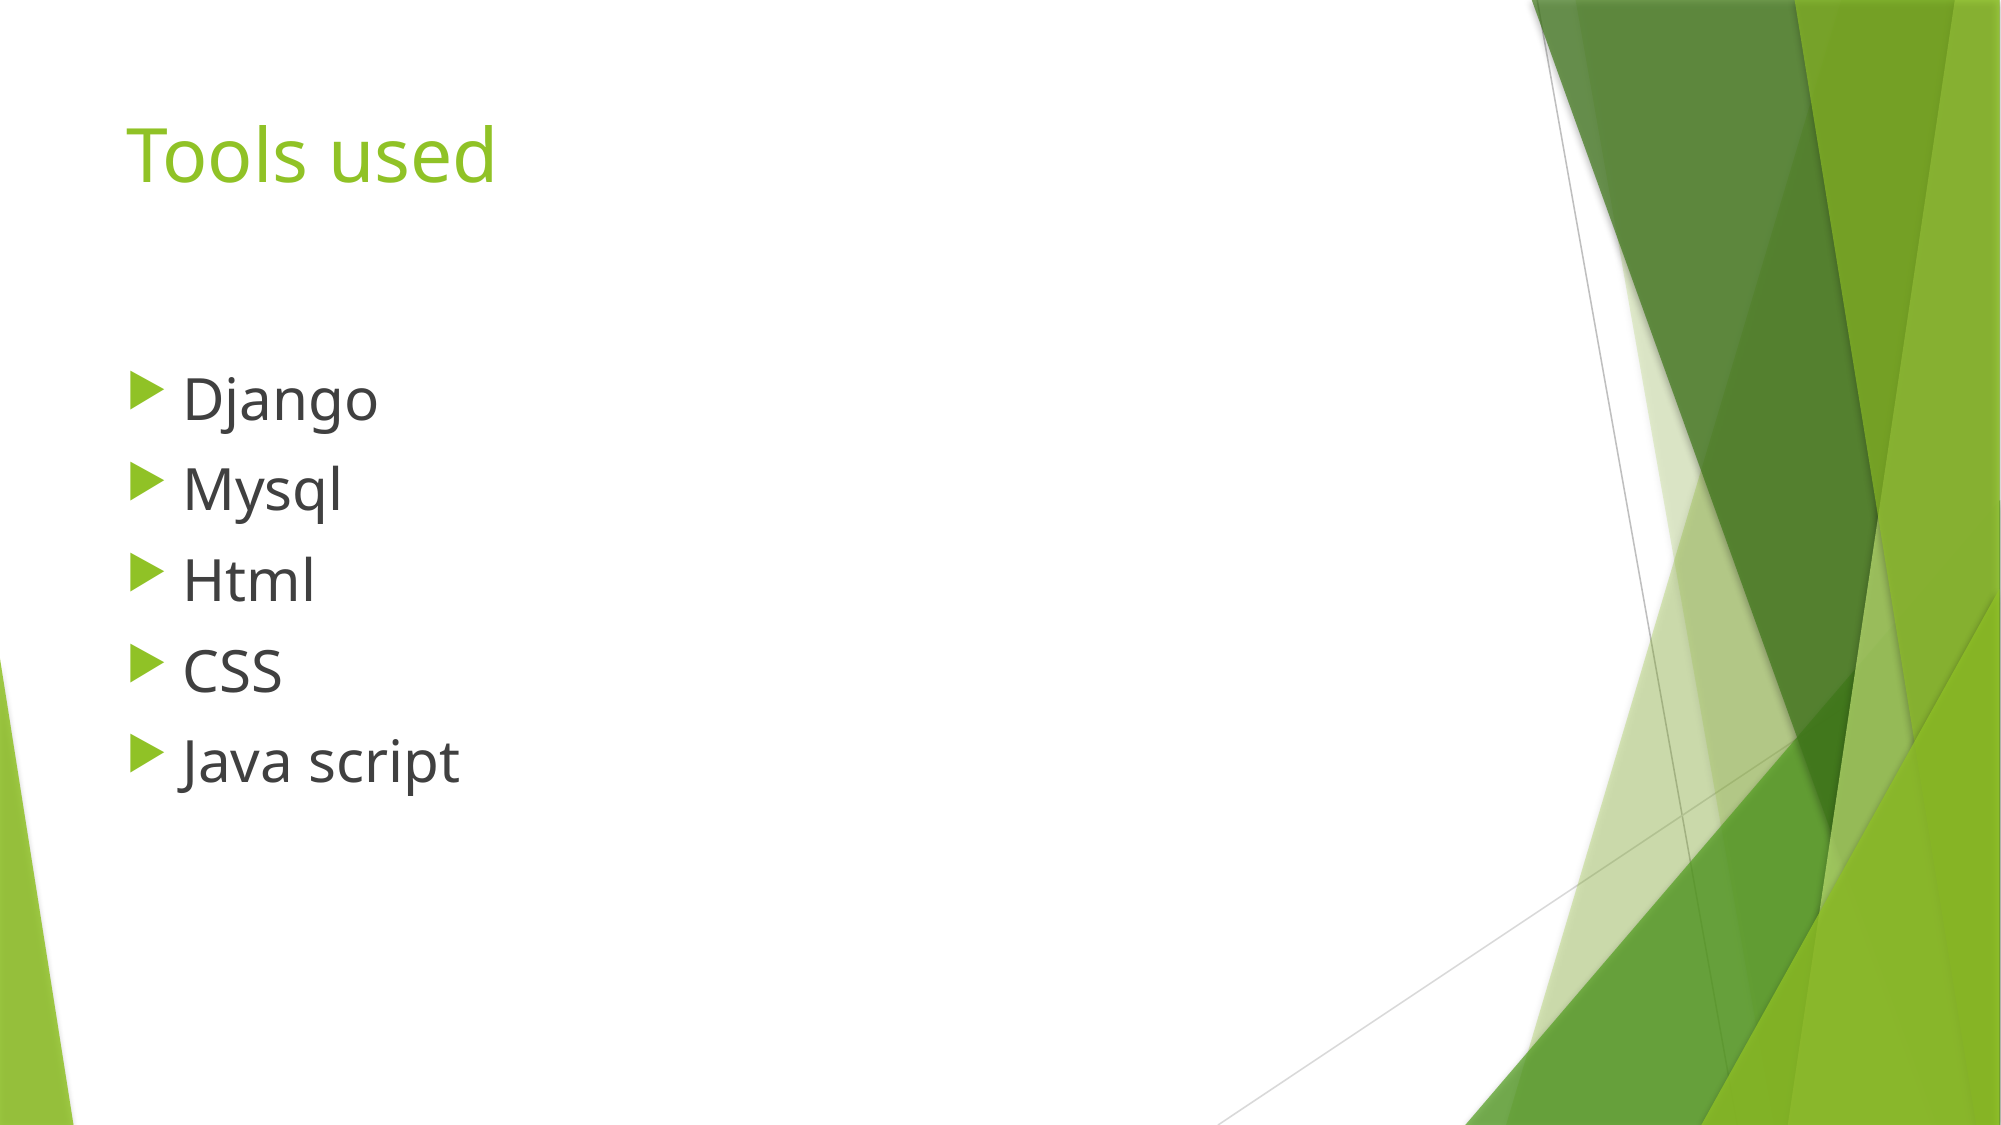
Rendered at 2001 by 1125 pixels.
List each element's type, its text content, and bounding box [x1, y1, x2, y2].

title Tools used [111, 99, 1522, 317]
list Django Mysql Html CSS Java script [111, 354, 1522, 992]
